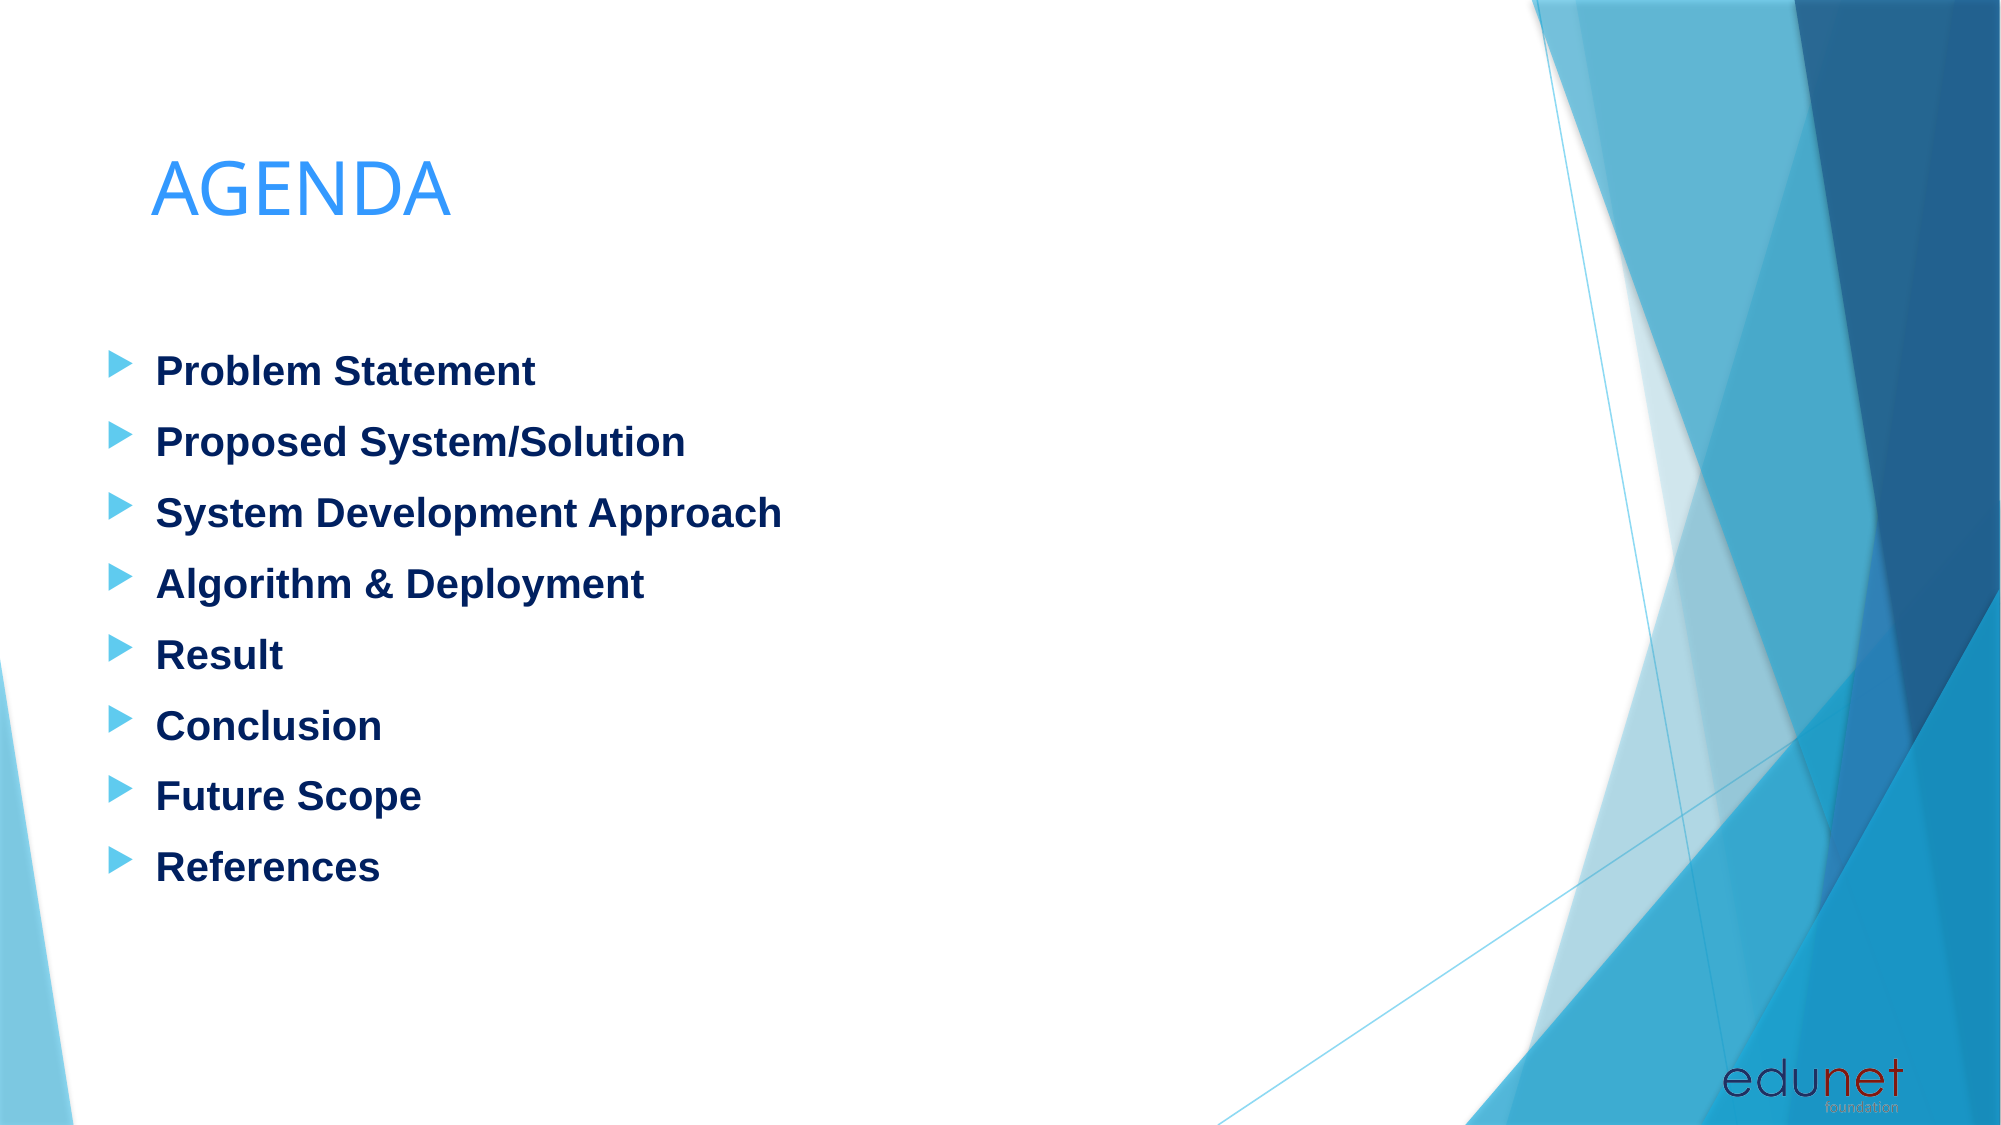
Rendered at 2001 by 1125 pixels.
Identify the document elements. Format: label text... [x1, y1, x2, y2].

picture [1899, 1056, 1905, 1116]
title AGENDA [136, 132, 1862, 260]
list Problem Statement Proposed System/Solution System Development Approach Algorithm & Deployment Result Conclusion Future Scope References [90, 265, 1899, 1125]
